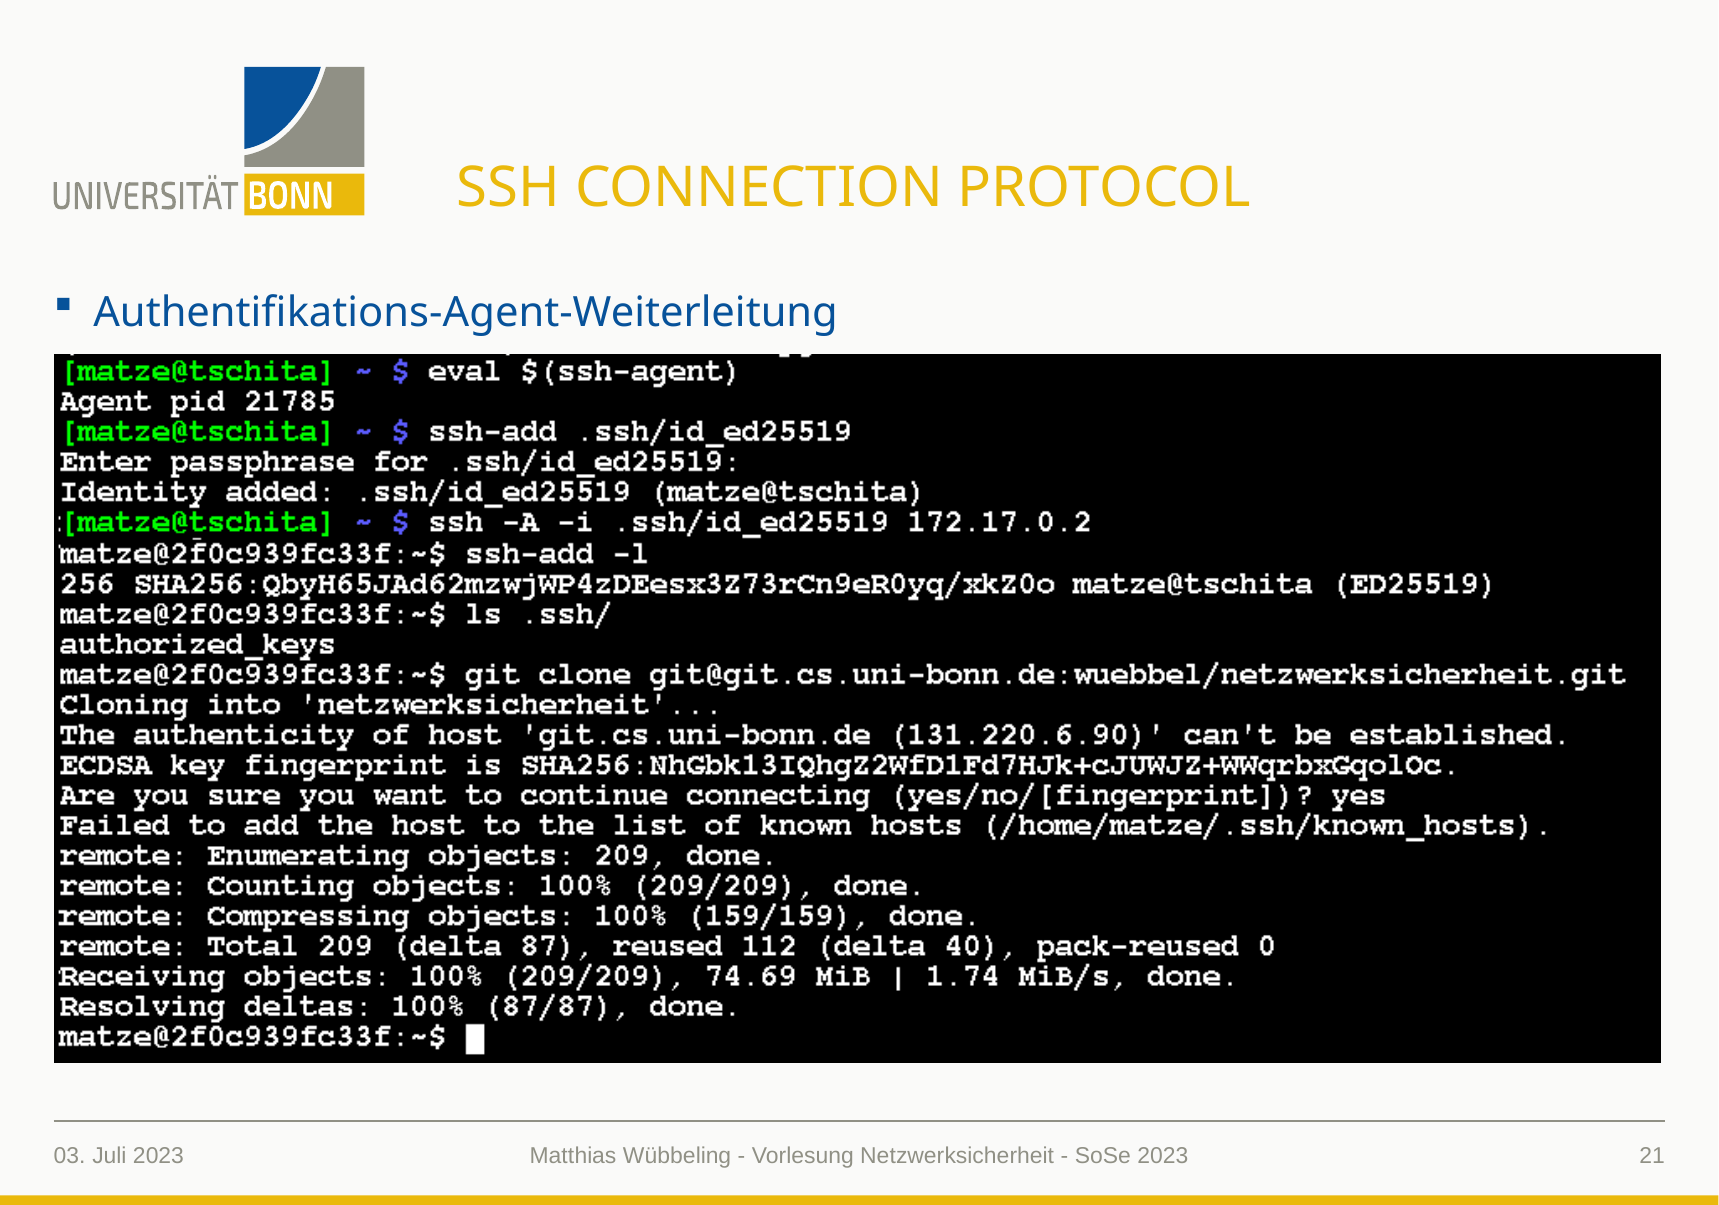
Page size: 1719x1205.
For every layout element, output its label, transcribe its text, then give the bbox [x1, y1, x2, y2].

title SSH Connection Protocol [456, 67, 1665, 218]
footer Matthias Wübbeling - Vorlesung Netzwerksicherheit - SoSe 2023 [389, 1121, 1329, 1189]
list Authentifikations-Agent-Weiterleitung Daemon zur Verwaltung von SSH-Schlüsseln Einmalige Passwort-Eingabe zum Zugriff auf SSH-Schlüssel Vorteil: Lokale SSH-Schlüssel müssen nicht auf Remote-Server liegen Beispiel: Git-Zugriff von entferntem Server mit lokalem SSH-Key [53, 284, 1665, 355]
picture [54, 354, 1661, 1063]
slide_number 21 [1557, 1121, 1665, 1189]
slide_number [53, 1121, 215, 1189]
